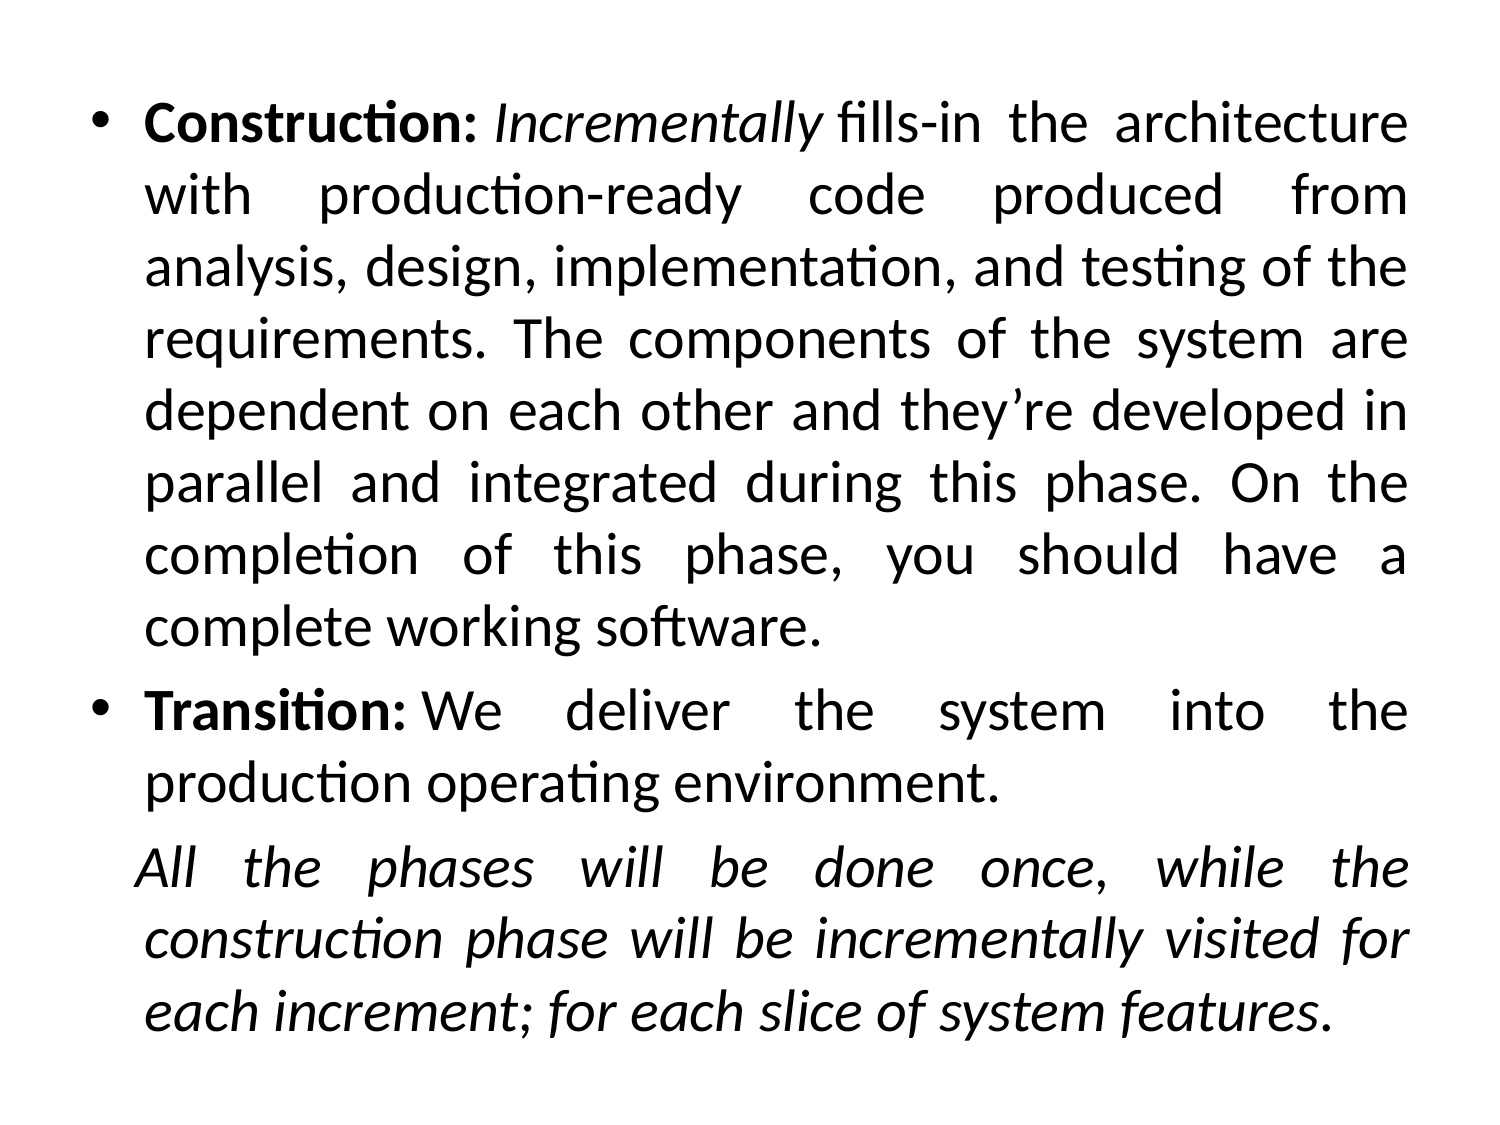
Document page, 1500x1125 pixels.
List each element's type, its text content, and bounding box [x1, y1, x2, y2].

list Construction: Incrementally fills-in the architecture with production-ready code produced from analysis, design, implementation, and testing of the requirements. The components of the system are dependent on each other and they’re developed in parallel and integrated during this phase. On the completion of this phase, you should have a complete working software. Transition: We deliver the system into the production operating environment. All the phases will be done once, while the construction phase will be incrementally visited for each increment; for each slice of system features. [75, 75, 1425, 1063]
